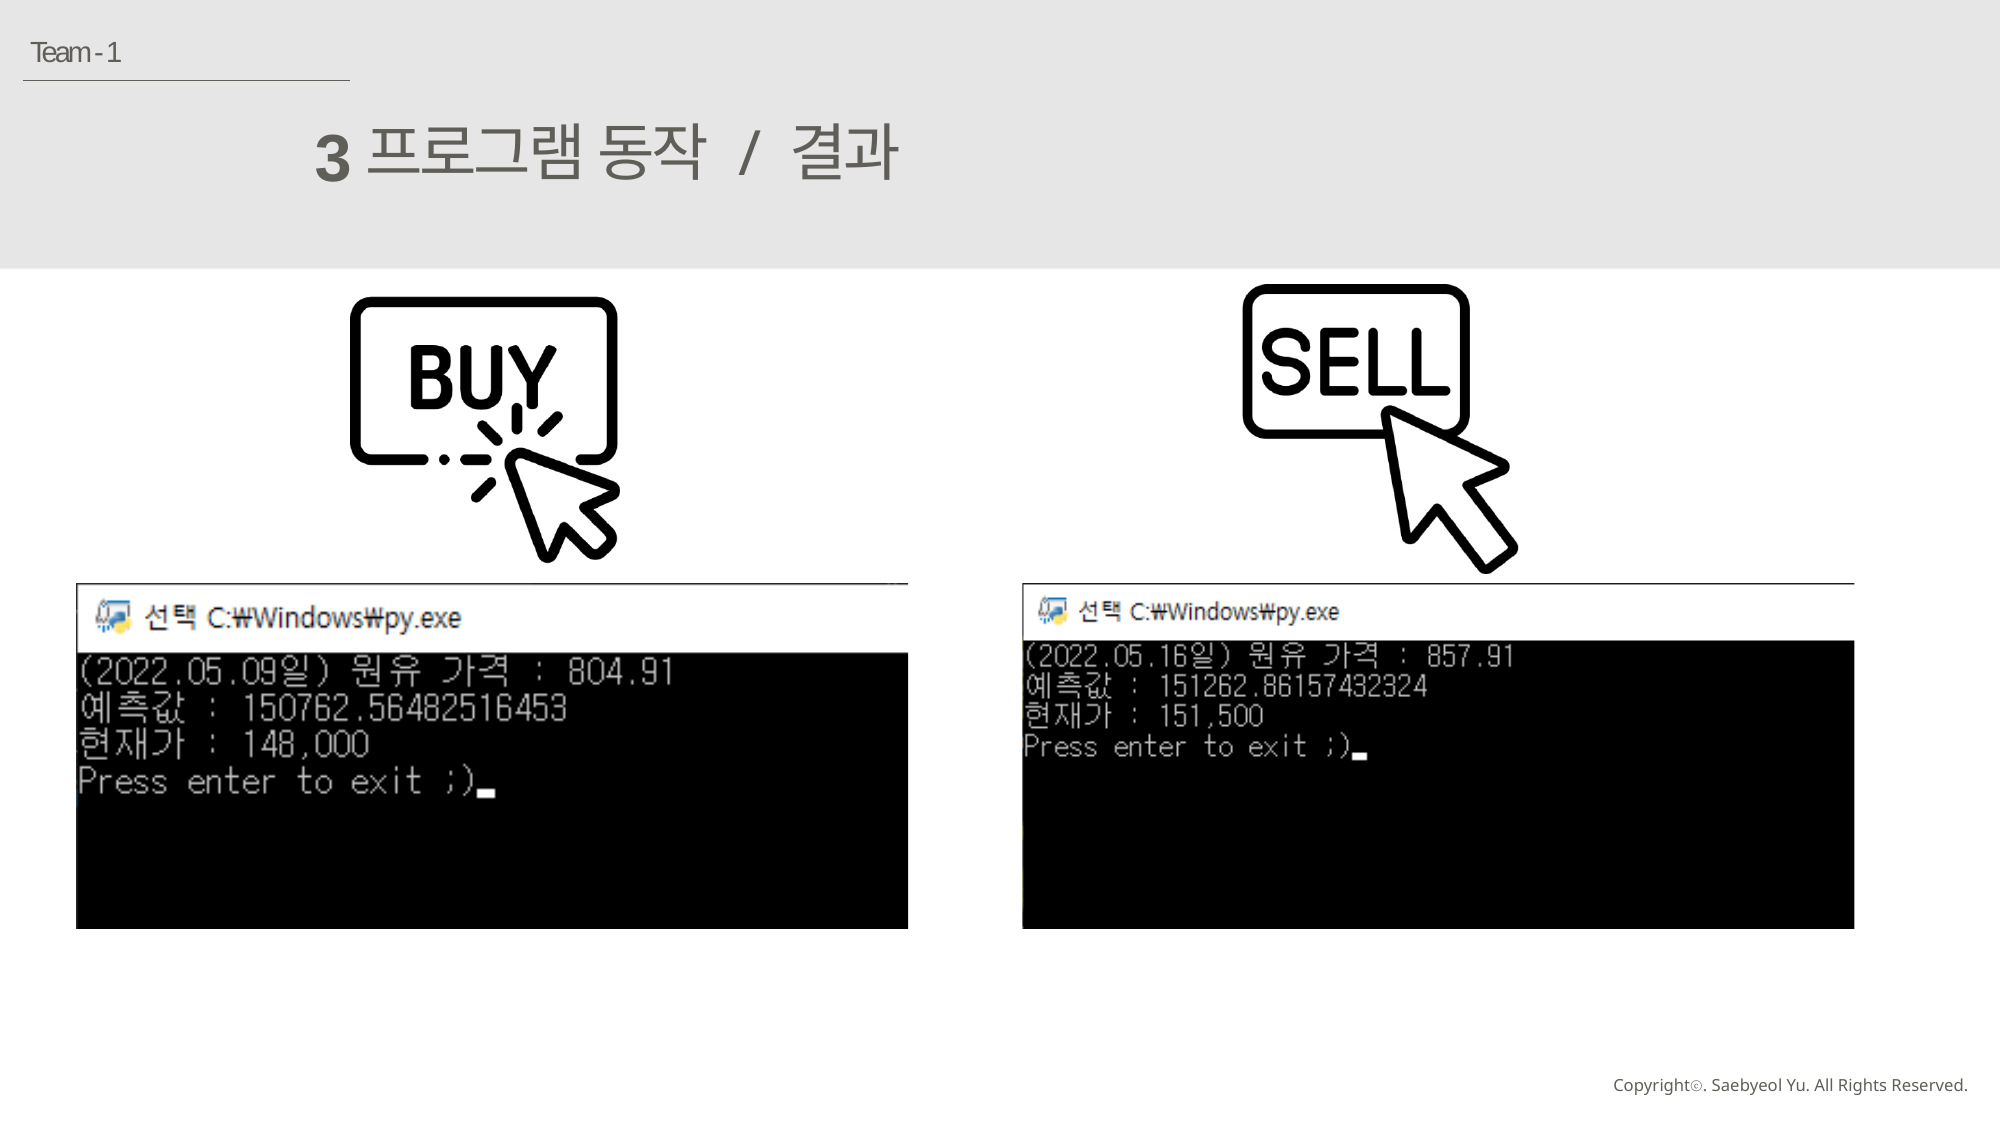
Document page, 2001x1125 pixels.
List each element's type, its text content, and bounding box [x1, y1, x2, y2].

text_box 프로그램 동작 / 결과 [350, 105, 917, 196]
text_box 3 [299, 106, 367, 202]
picture [76, 583, 909, 929]
picture [1022, 583, 1855, 929]
picture [1235, 284, 1525, 575]
text_box Team - 1 [15, 25, 137, 76]
picture [350, 295, 620, 564]
text_box [0, 0, 2000, 270]
